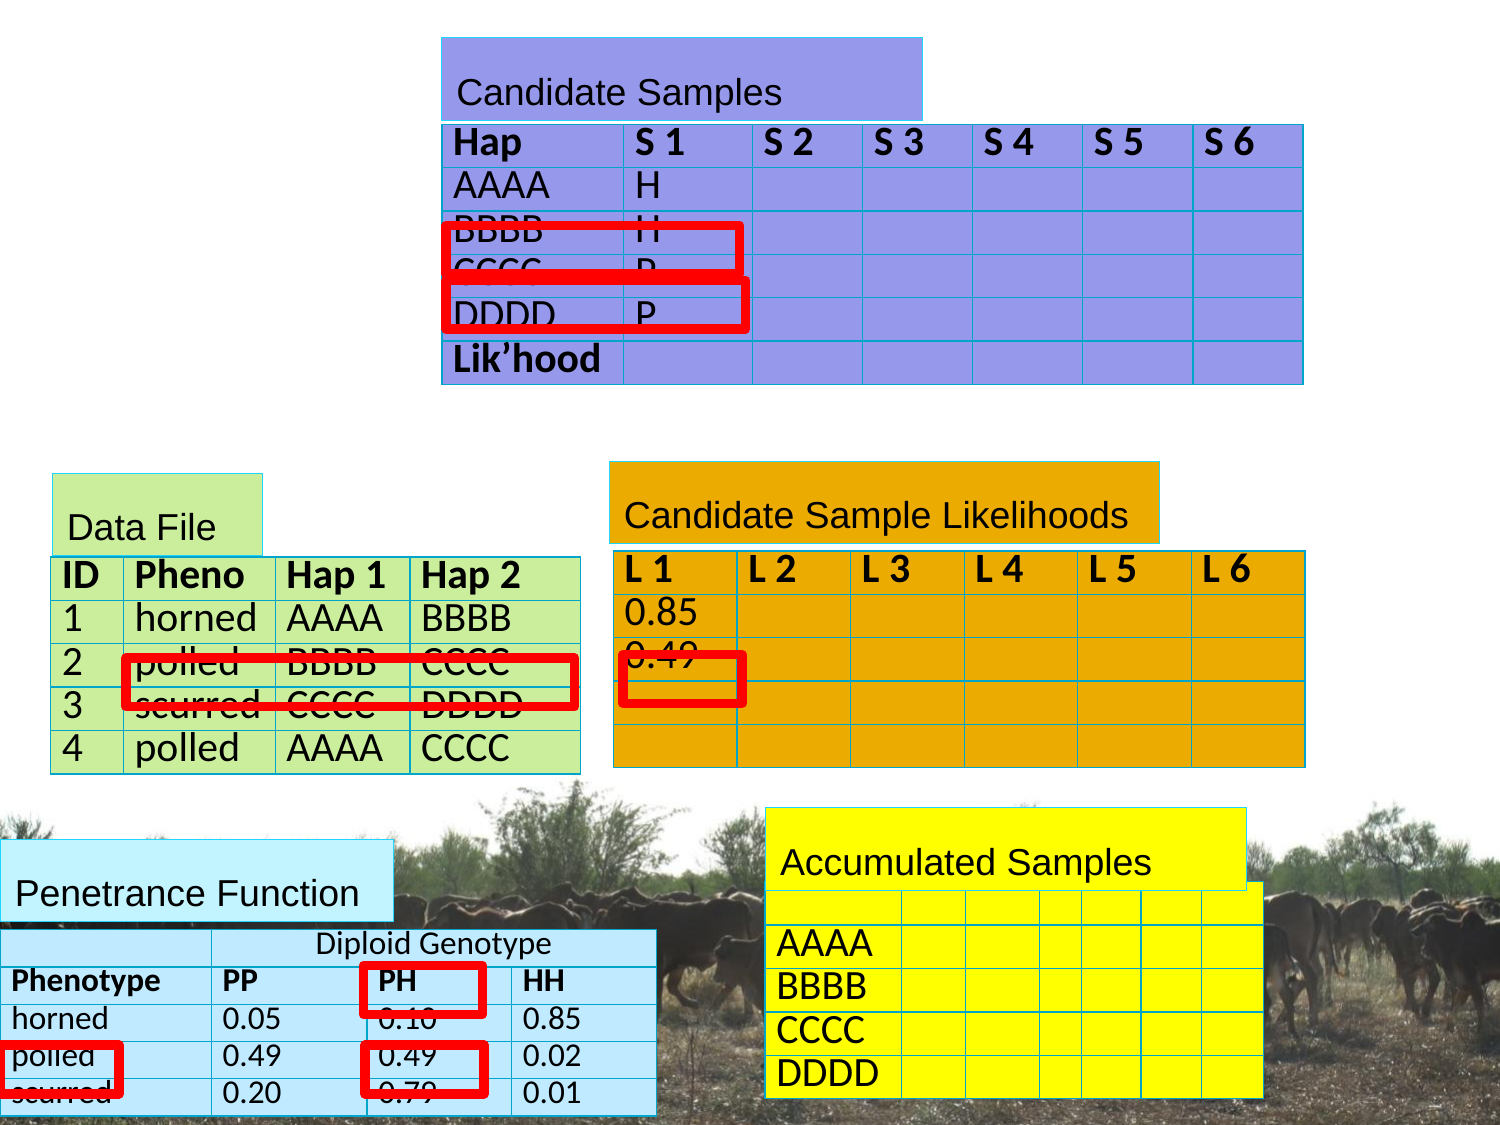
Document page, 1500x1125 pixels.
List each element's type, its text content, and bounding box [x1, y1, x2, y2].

table_cell 2 [51, 644, 123, 686]
table_cell DDDD [443, 298, 623, 340]
table_cell Lik’hood [443, 342, 623, 384]
table_cell [1078, 682, 1191, 688]
table_header Hap [443, 125, 623, 167]
table_cell [1083, 212, 1192, 254]
text_box [124, 656, 577, 688]
table_cell [1192, 595, 1304, 637]
table_header Hap 1 [276, 558, 409, 600]
table_cell [738, 638, 850, 680]
table_cell [1083, 168, 1192, 210]
table_cell [1192, 638, 1304, 680]
table_header ID [51, 558, 123, 600]
table_cell [1194, 212, 1302, 254]
table_cell CCCC [411, 644, 580, 686]
table_cell [1194, 298, 1302, 340]
table_cell [973, 168, 1082, 210]
table_cell [973, 212, 1082, 254]
table_cell P [624, 255, 752, 297]
table_cell BBBB [443, 212, 623, 254]
table_cell [851, 638, 964, 680]
table_header S 4 [973, 125, 1082, 167]
table_cell [863, 212, 972, 254]
table_cell [1083, 298, 1192, 340]
table_header L 3 [851, 552, 964, 594]
table_cell [1194, 255, 1302, 297]
table_cell [973, 255, 1082, 297]
table_cell [973, 342, 1082, 384]
table_cell [624, 342, 752, 384]
text_box Candidate Samples [441, 37, 923, 121]
table_cell [965, 595, 1077, 637]
table_header S 5 [1083, 125, 1192, 167]
table_cell [965, 638, 1077, 680]
text_box [621, 652, 744, 688]
table_cell [851, 682, 964, 688]
table_header S 1 [624, 125, 752, 167]
text_box [444, 223, 742, 276]
table_header L 6 [1192, 552, 1304, 594]
table_cell H [624, 212, 752, 254]
table_cell [614, 682, 621, 688]
table_cell AAAA [443, 168, 623, 210]
table_cell [1083, 342, 1192, 384]
table_cell 0.85 [614, 595, 736, 637]
text_box [444, 278, 748, 331]
table_cell [738, 595, 850, 637]
table_cell [753, 212, 862, 254]
table_header L 5 [1078, 552, 1191, 594]
table_header S 3 [863, 125, 972, 167]
table_cell [863, 342, 972, 384]
table_cell [1194, 168, 1302, 210]
table_cell [863, 168, 972, 210]
table_cell AAAA [276, 601, 409, 643]
table_header S 2 [753, 125, 862, 167]
table_header S 6 [1194, 125, 1302, 167]
table_header L 1 [614, 552, 736, 594]
table_cell [1194, 342, 1302, 384]
table_cell H [624, 168, 752, 210]
text_box Data File [52, 473, 263, 556]
table_cell [863, 298, 972, 340]
table_cell [1078, 595, 1191, 637]
table_cell [863, 255, 972, 297]
table_cell polled [124, 644, 275, 656]
table_cell [851, 595, 964, 637]
table_header Hap 2 [411, 558, 580, 600]
table_cell [753, 168, 862, 210]
table_cell BBBB [276, 644, 409, 656]
table_cell 1 [51, 601, 123, 643]
picture [0, 690, 1500, 1125]
table_cell [965, 682, 1077, 688]
table_cell P [624, 298, 752, 340]
table_cell [1083, 255, 1192, 297]
table_header Pheno [124, 558, 275, 600]
table_cell [744, 682, 850, 688]
table_header L 2 [738, 552, 850, 594]
table_cell [1078, 638, 1191, 680]
table_cell horned [124, 601, 275, 643]
table_header L 4 [965, 552, 1077, 594]
table_cell [973, 298, 1082, 340]
table_cell [753, 298, 862, 340]
table_cell [753, 255, 862, 297]
table_cell 0.49 [614, 638, 736, 680]
table_cell [753, 342, 862, 384]
text_box Candidate Sample Likelihoods [609, 461, 1160, 544]
table_cell BBBB [411, 601, 580, 643]
table_cell [1192, 682, 1304, 688]
